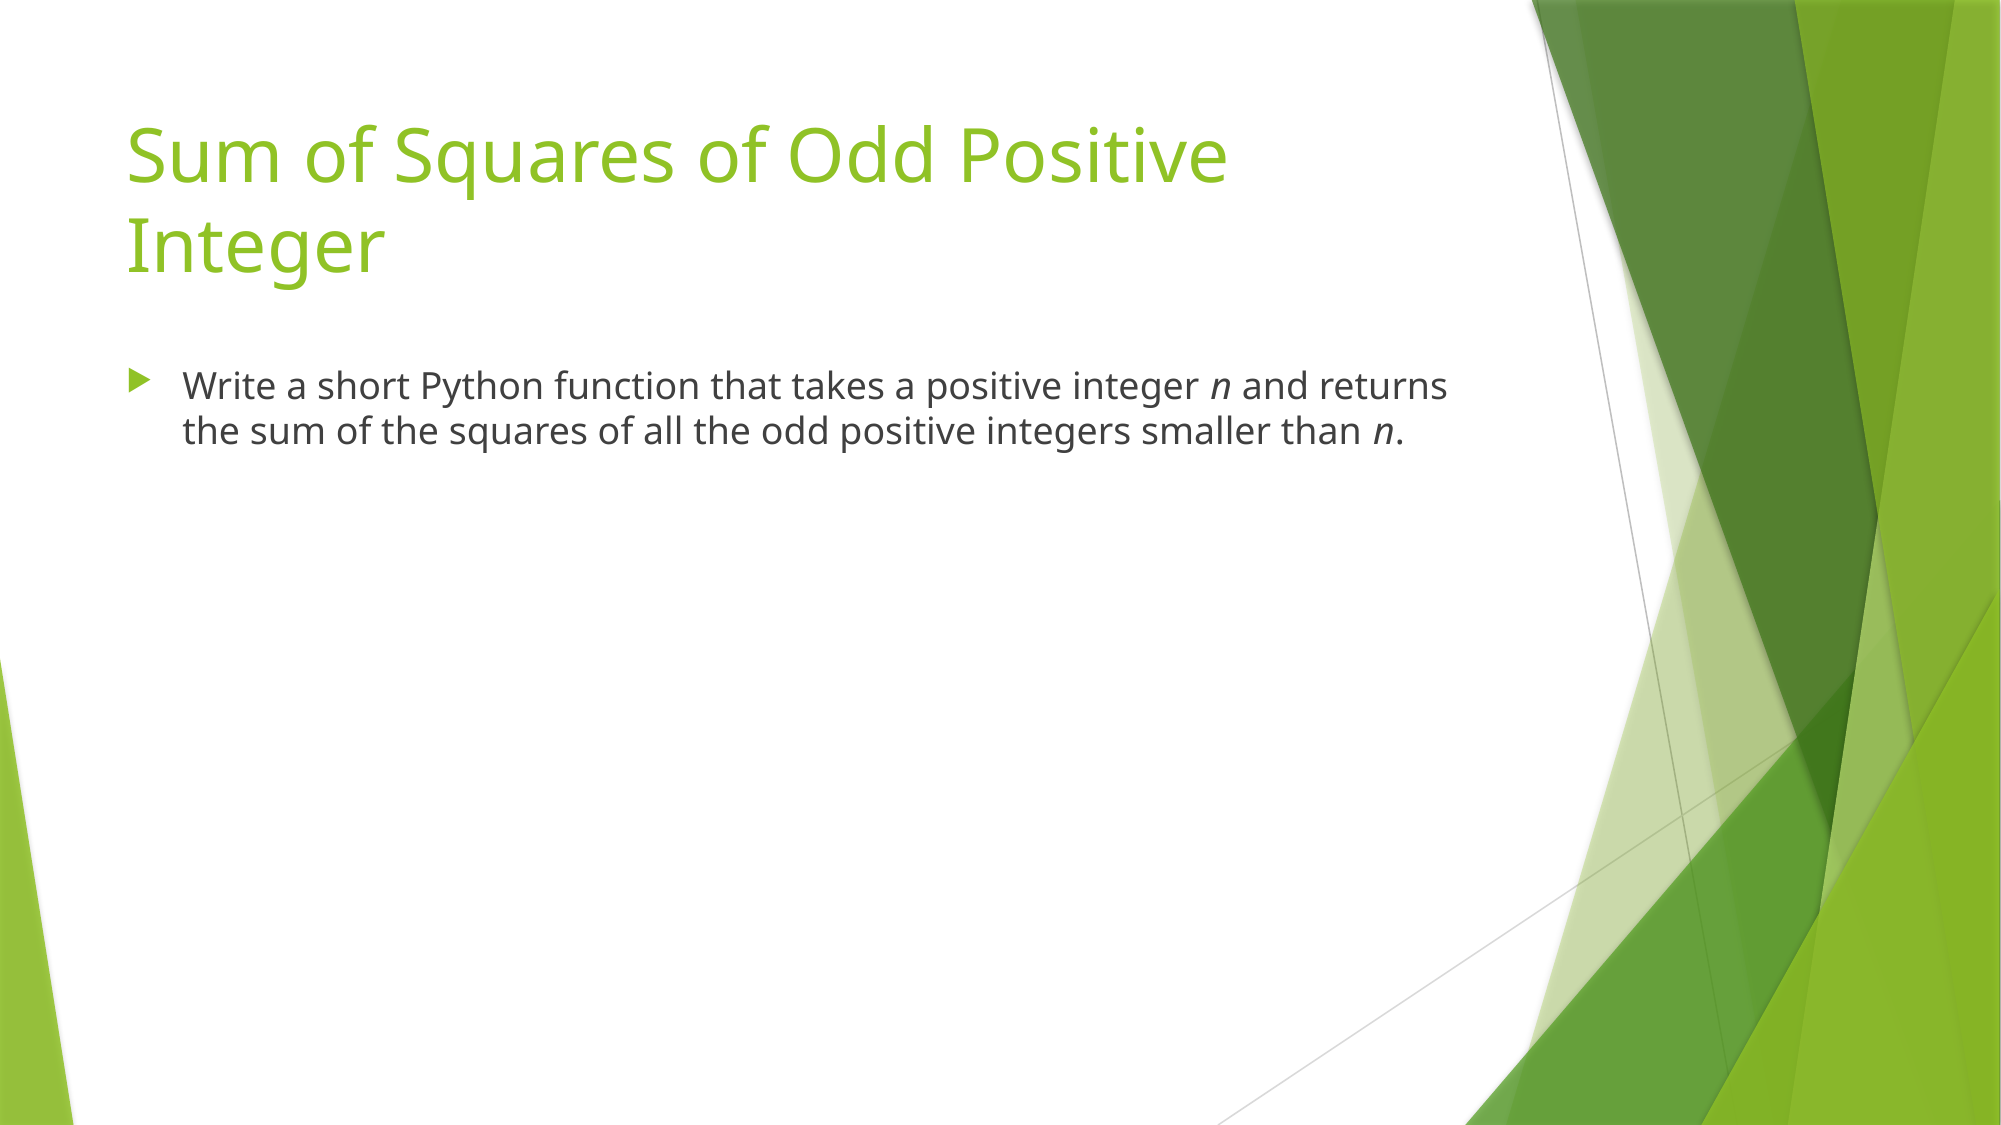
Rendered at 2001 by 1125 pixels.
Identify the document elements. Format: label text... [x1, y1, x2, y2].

list Write a short Python function that takes a positive integer n and returns the sum of the squares of all the odd positive integers smaller than n. [111, 354, 1522, 992]
title Sum of Squares of Odd Positive Integer [111, 99, 1522, 317]
